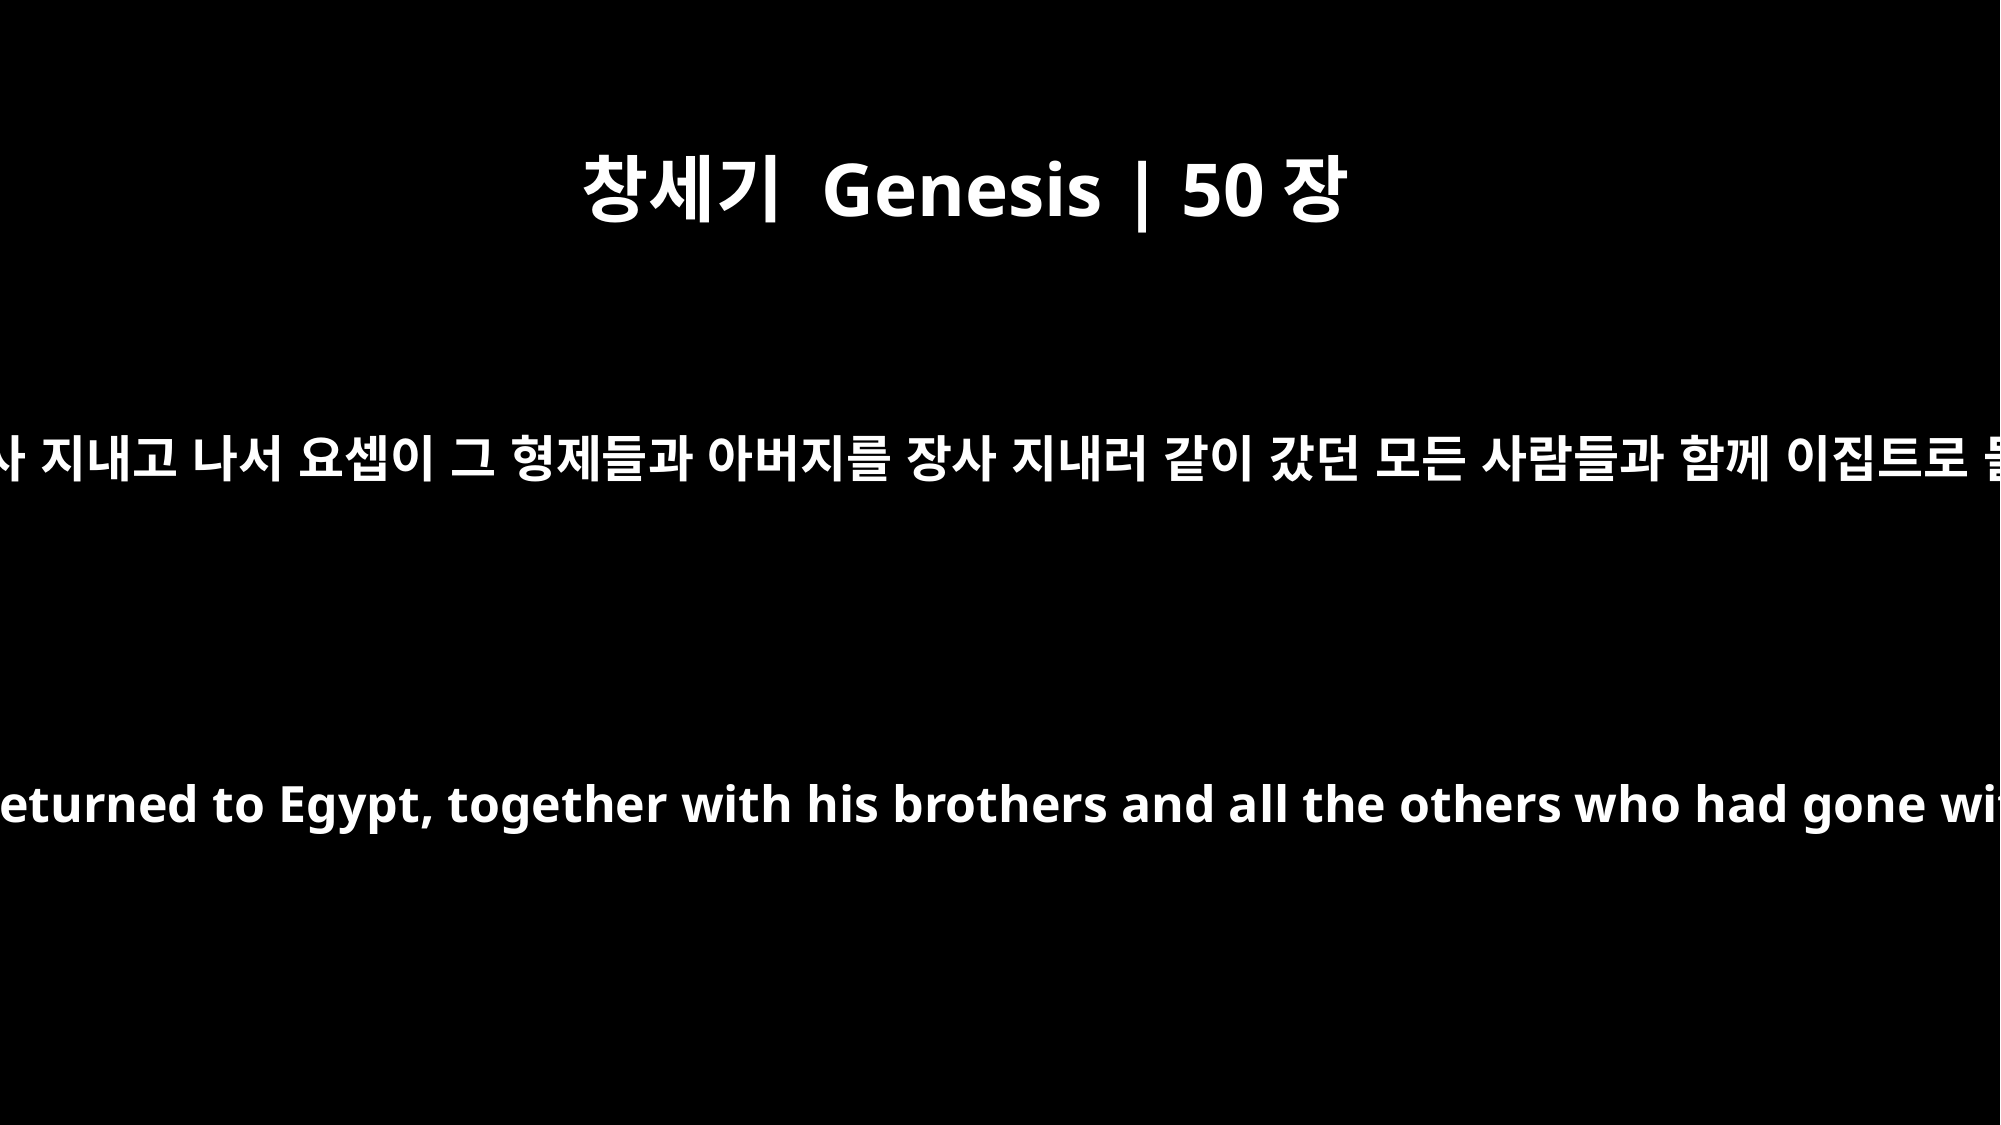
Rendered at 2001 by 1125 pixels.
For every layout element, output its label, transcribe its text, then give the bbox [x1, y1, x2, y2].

text_box 14 자기 아버지를 장사 지내고 나서 요셉이 그 형제들과 아버지를 장사 지내러 같이 갔던 모든 사람들과 함께 이집트로 돌아왔습니다. [0, 359, 2000, 495]
text_box 창세기 Genesis | 50장 [566, 136, 1365, 239]
text_box After burying his father, Joseph returned to Egypt, together with his brothers and all the others who had gone with him to bury his father. [0, 764, 2000, 840]
